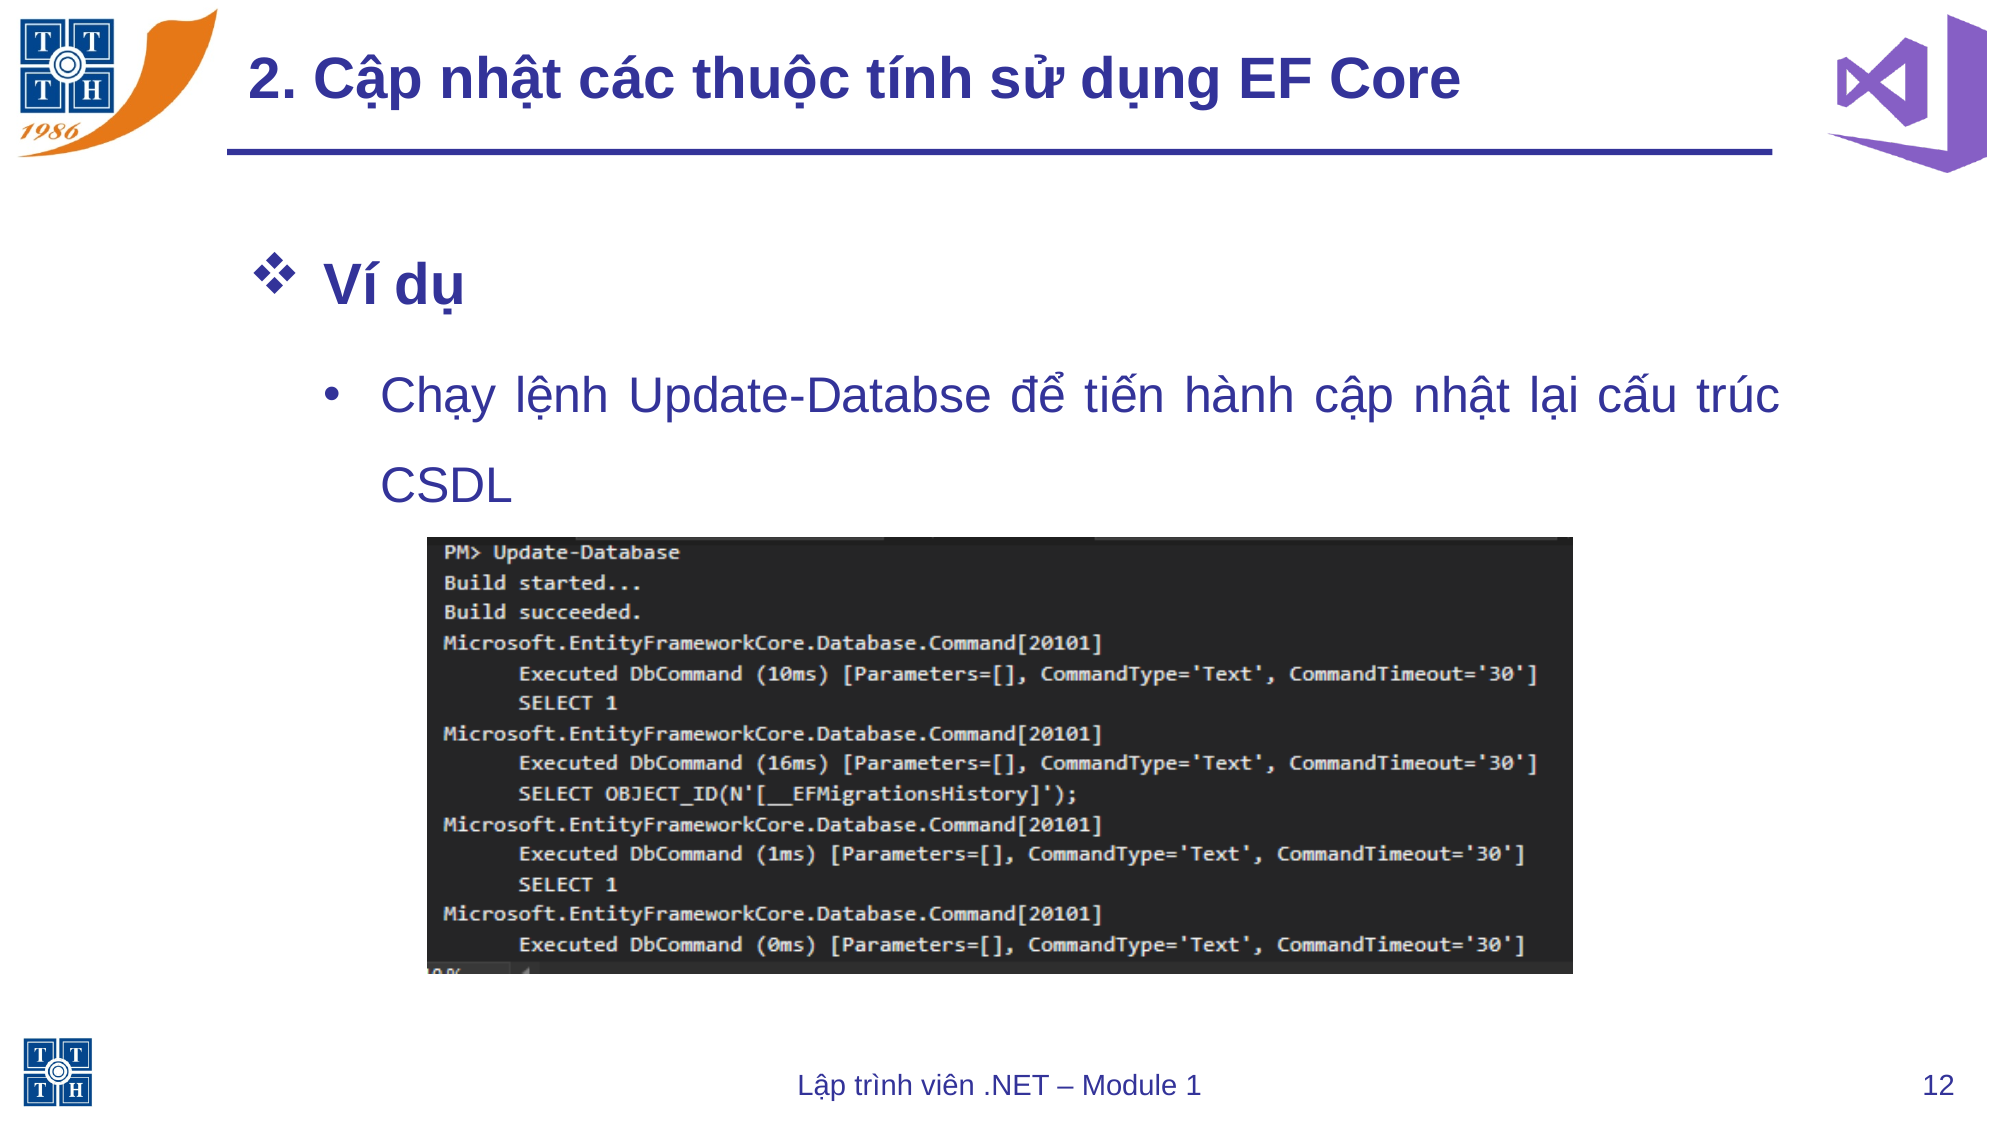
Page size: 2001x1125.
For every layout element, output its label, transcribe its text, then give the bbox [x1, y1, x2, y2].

picture [16, 7, 219, 158]
text_box Ví dụ Chạy lệnh Update-Databse để tiến hành cập nhật lại cấu trúc CSDL [233, 203, 1796, 521]
title 2. Cập nhật các thuộc tính sử dụng EF Core [233, 40, 1796, 126]
picture [23, 1037, 93, 1107]
picture [1827, 14, 1987, 173]
picture [427, 537, 1573, 974]
